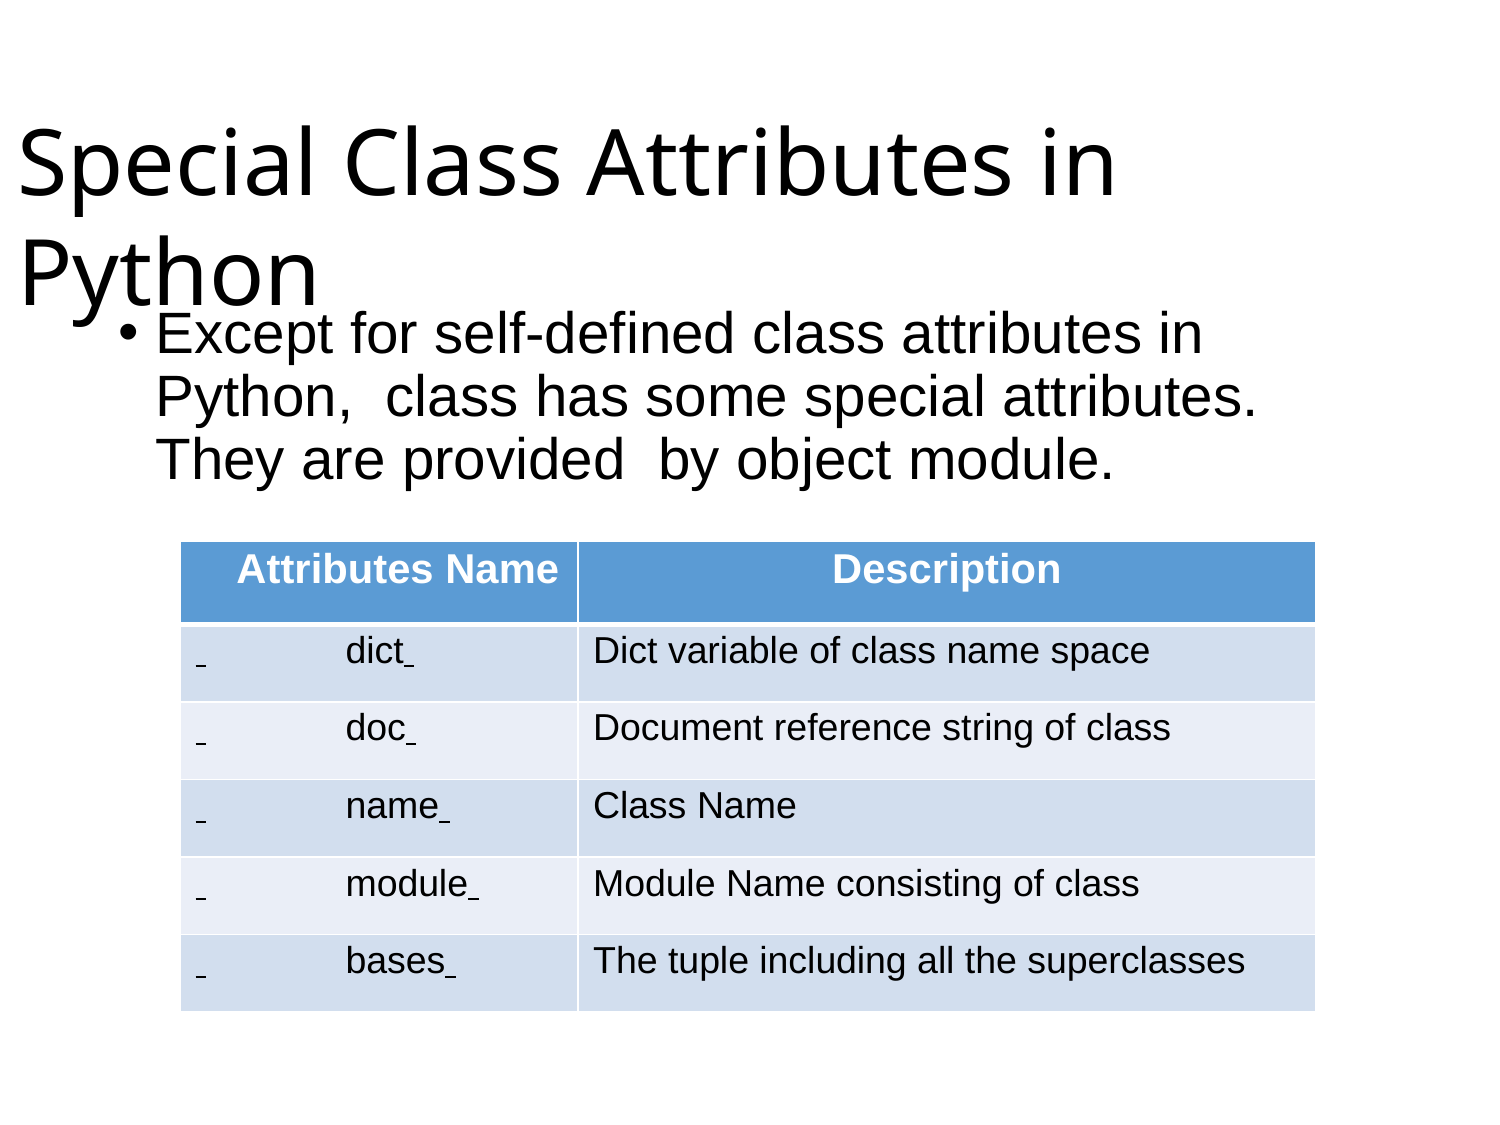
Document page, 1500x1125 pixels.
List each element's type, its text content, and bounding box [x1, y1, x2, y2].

table_cell The tuple including all the superclasses [579, 935, 1315, 1011]
table_cell name [181, 780, 577, 856]
table_cell doc [181, 703, 577, 779]
table_cell module [181, 858, 577, 934]
table_header Attributes Name [181, 542, 577, 622]
text_box Except for self-defined class attributes in Python, class has some special attributes. They are provided by object module. [116, 294, 1381, 495]
table_cell dict [181, 627, 577, 701]
table_cell Dict variable of class name space [579, 627, 1315, 701]
table_header Description [579, 542, 1315, 622]
table_cell Class Name [579, 780, 1315, 856]
table_cell bases [181, 935, 577, 1011]
table_cell Module Name consisting of class [579, 858, 1315, 934]
table_cell Document reference string of class [579, 703, 1315, 779]
title Special Class Attributes in Python [15, 101, 1447, 216]
